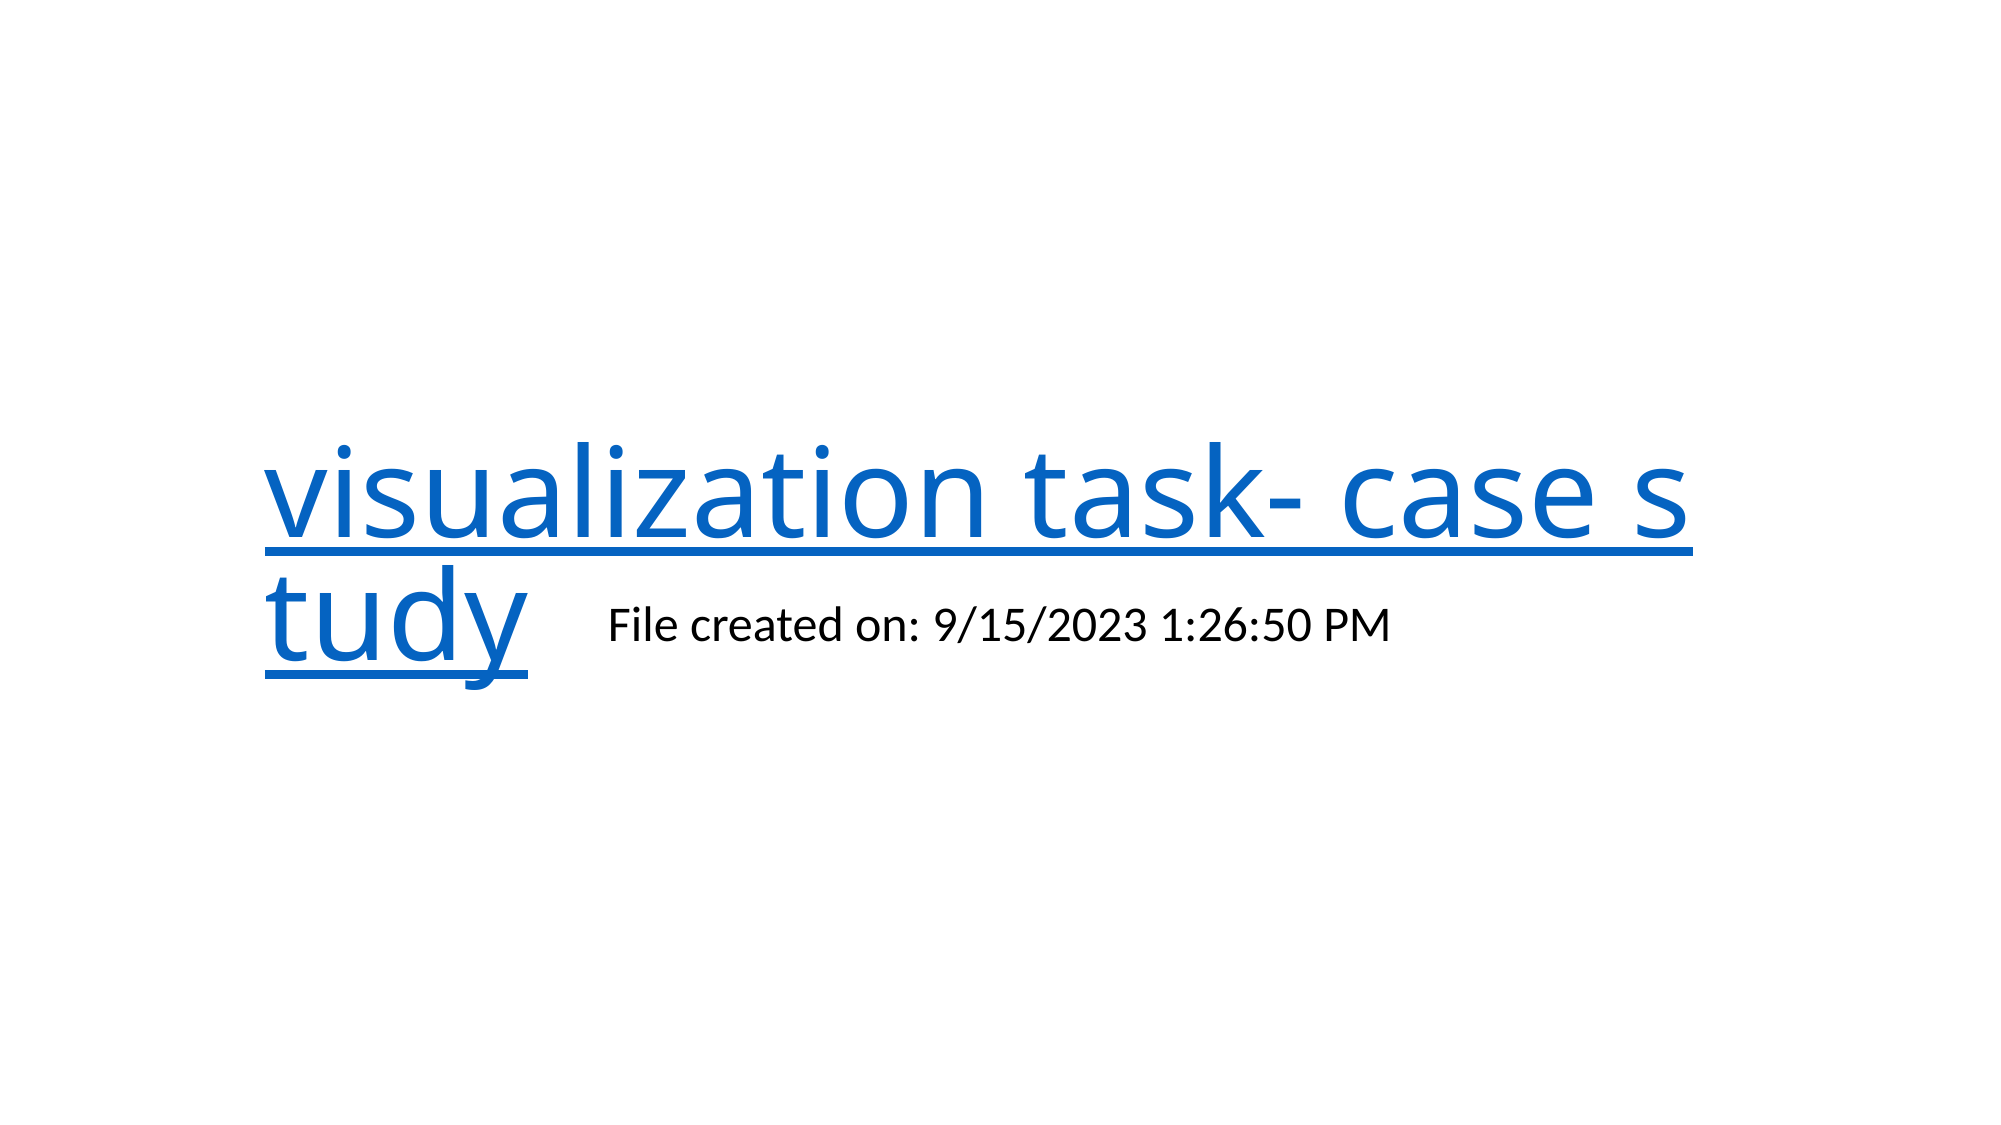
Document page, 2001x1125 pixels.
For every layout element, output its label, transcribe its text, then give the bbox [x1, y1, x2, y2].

title visualization task- case study [249, 184, 1750, 576]
subtitle File created on: 9/15/2023 1:26:50 PM [249, 590, 1750, 863]
